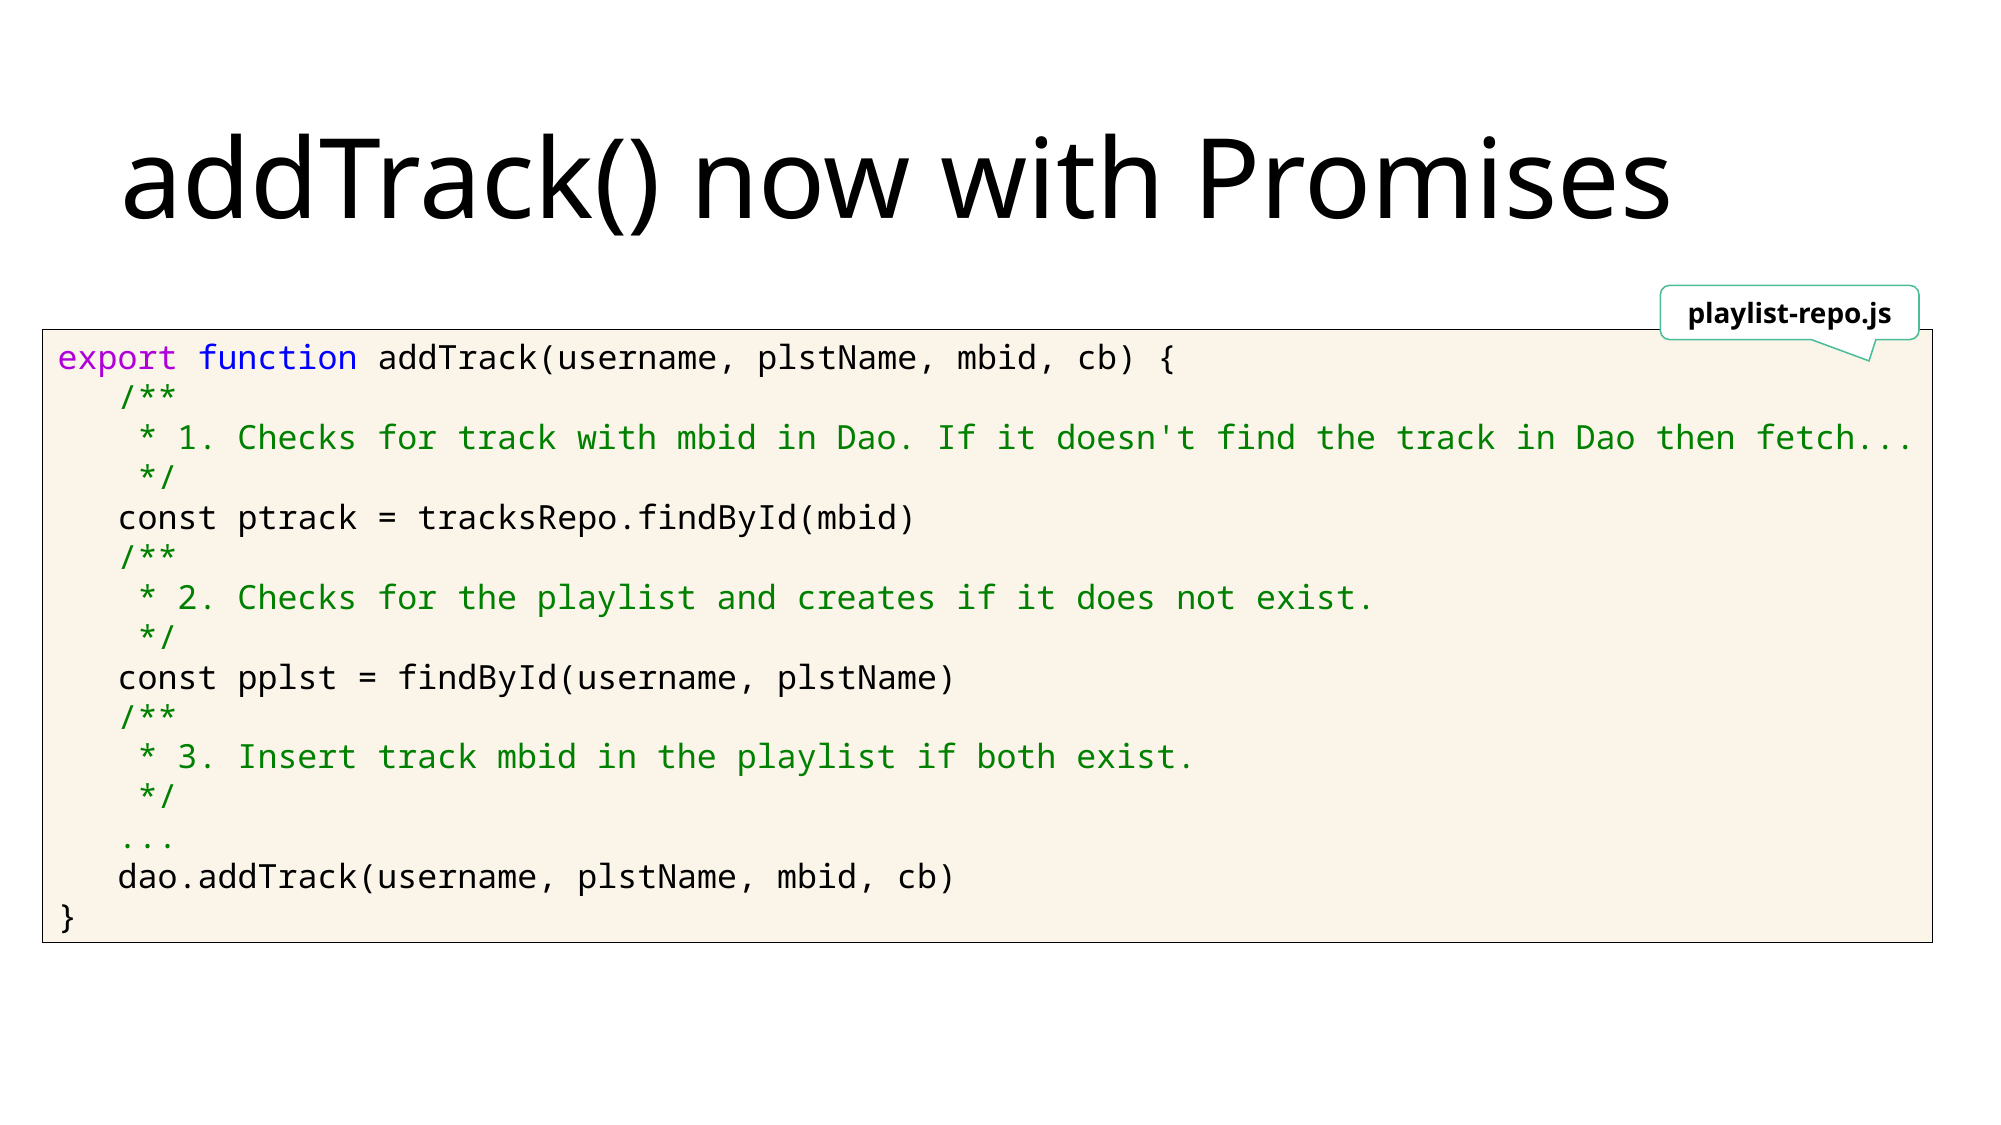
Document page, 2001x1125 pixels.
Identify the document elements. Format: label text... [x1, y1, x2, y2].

text_box playlist-repo.js [1658, 284, 1921, 363]
text_box export function addTrack(username, plstName, mbid, cb) { /** * 1. Checks for track with mbid in Dao. If it doesn't find the track in Dao then fetch... */ const ptrack = tracksRepo.findById(mbid) /** * 2. Checks for the playlist and creates if it does not exist. */ const pplst = findById(username, plstName) /** * 3. Insert track mbid in the playlist if both exist. */ ... dao.addTrack(username, plstName, mbid, cb) } [42, 329, 1933, 943]
title addTrack() now with Promises [99, 75, 1900, 263]
